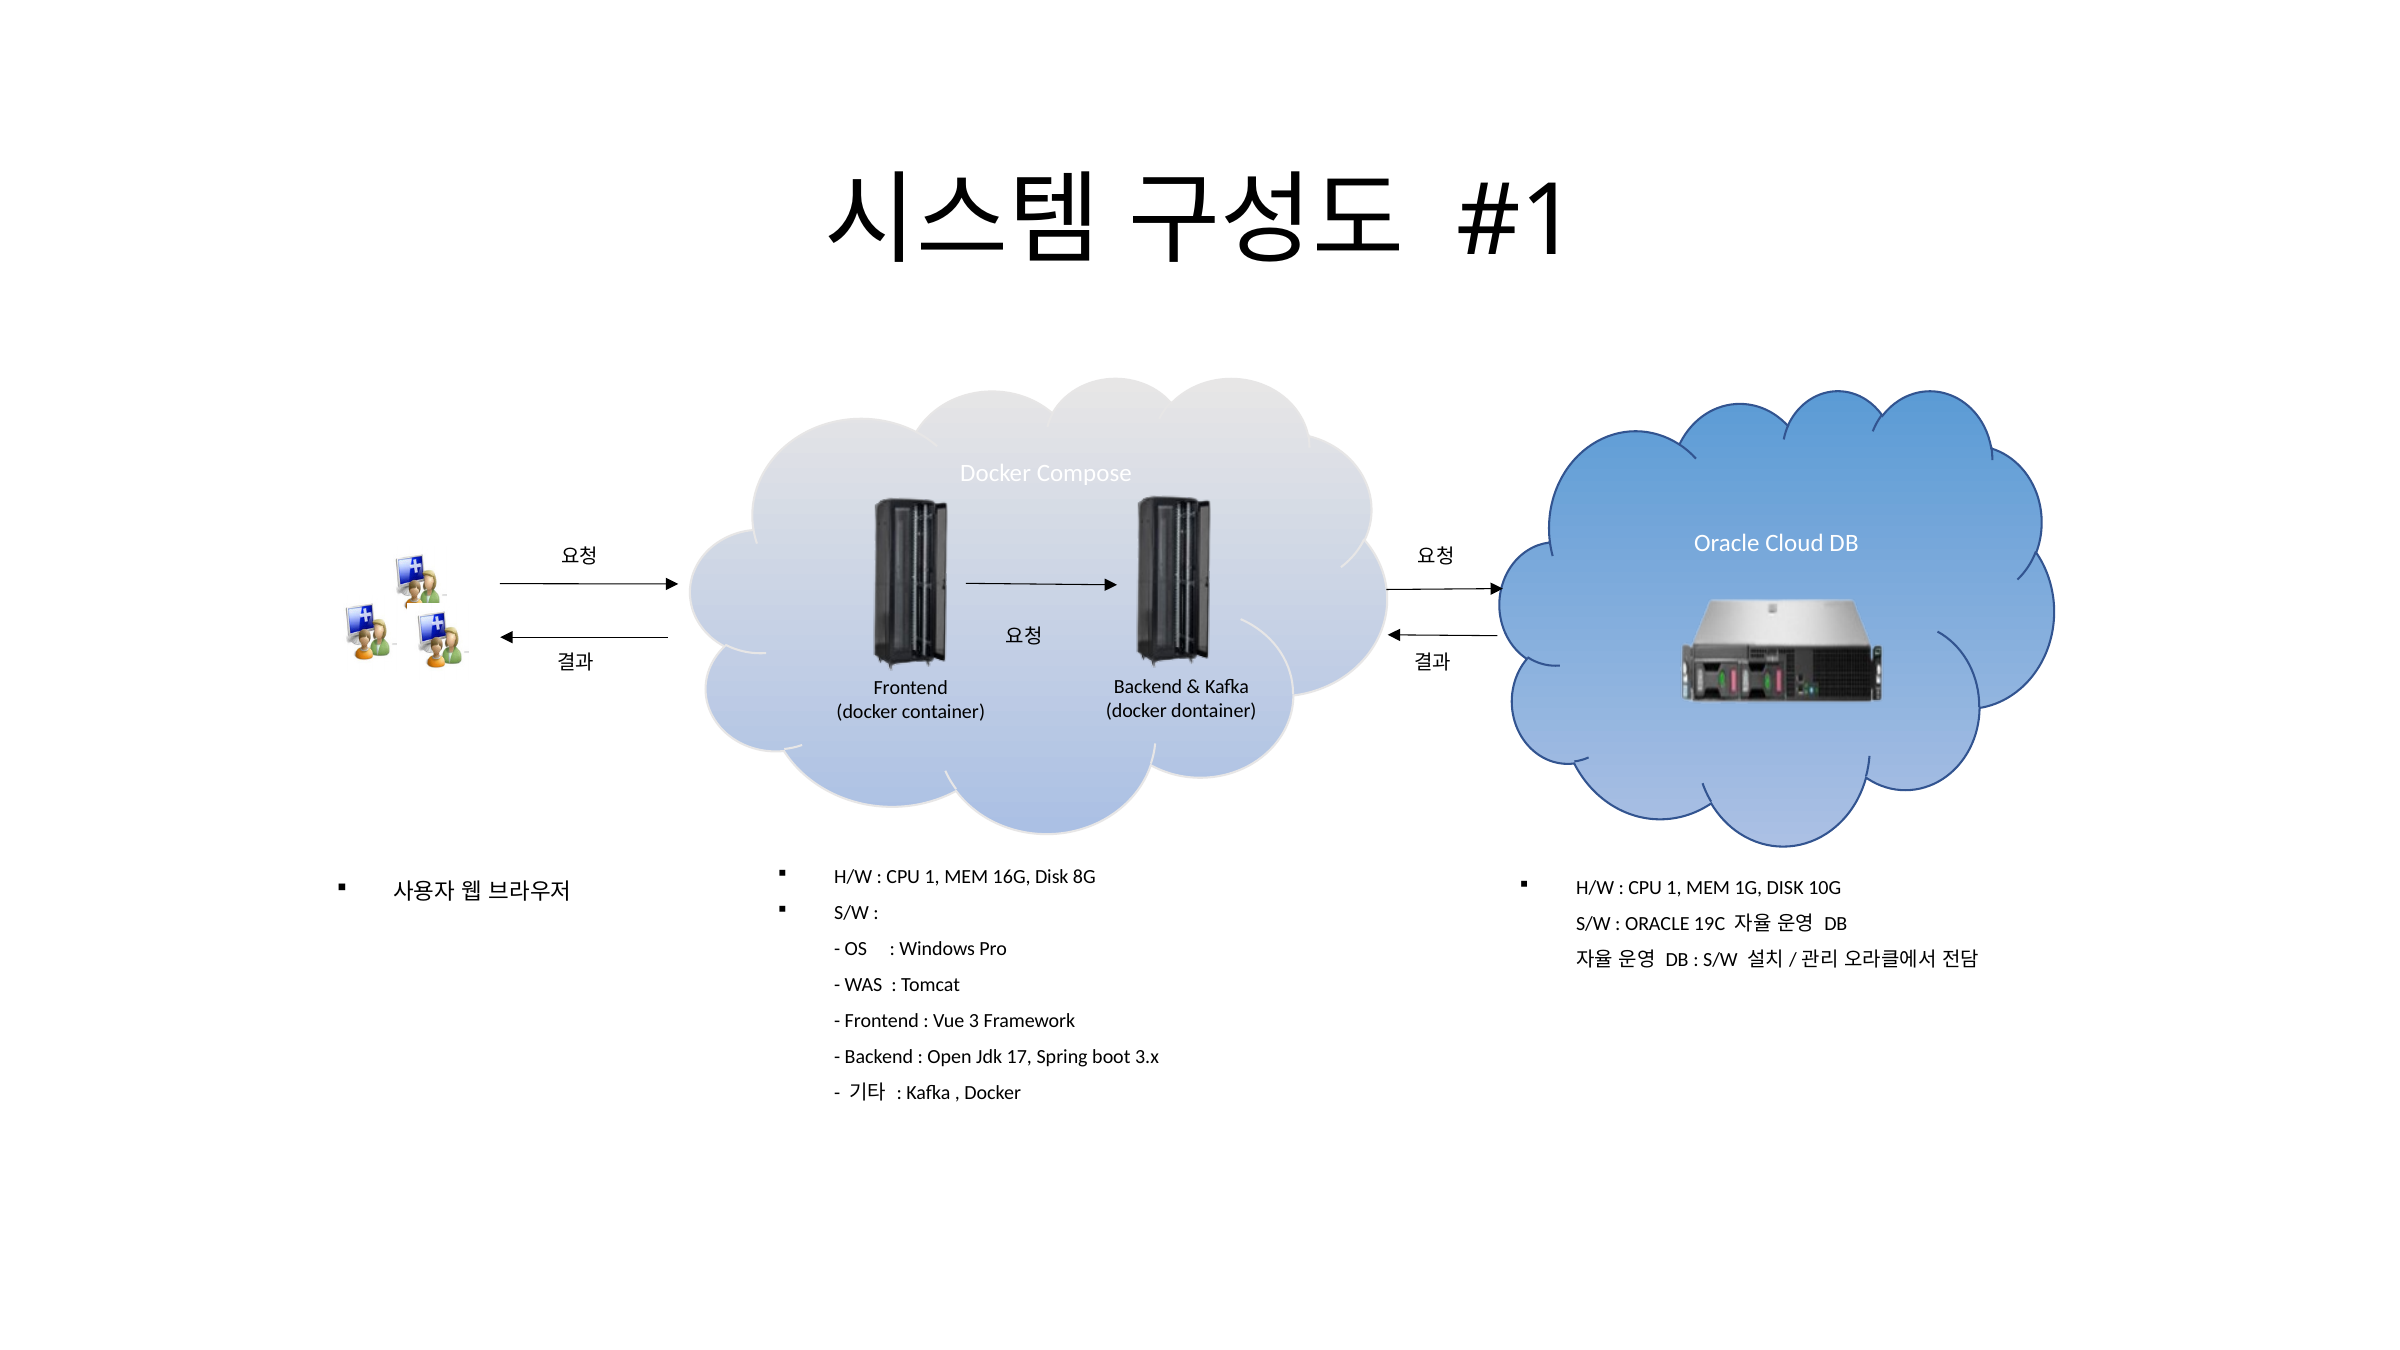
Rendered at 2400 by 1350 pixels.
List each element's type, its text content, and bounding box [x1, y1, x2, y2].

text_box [321, 377, 2110, 1147]
text_box 시스템 구성도 #1 [441, 150, 1961, 294]
